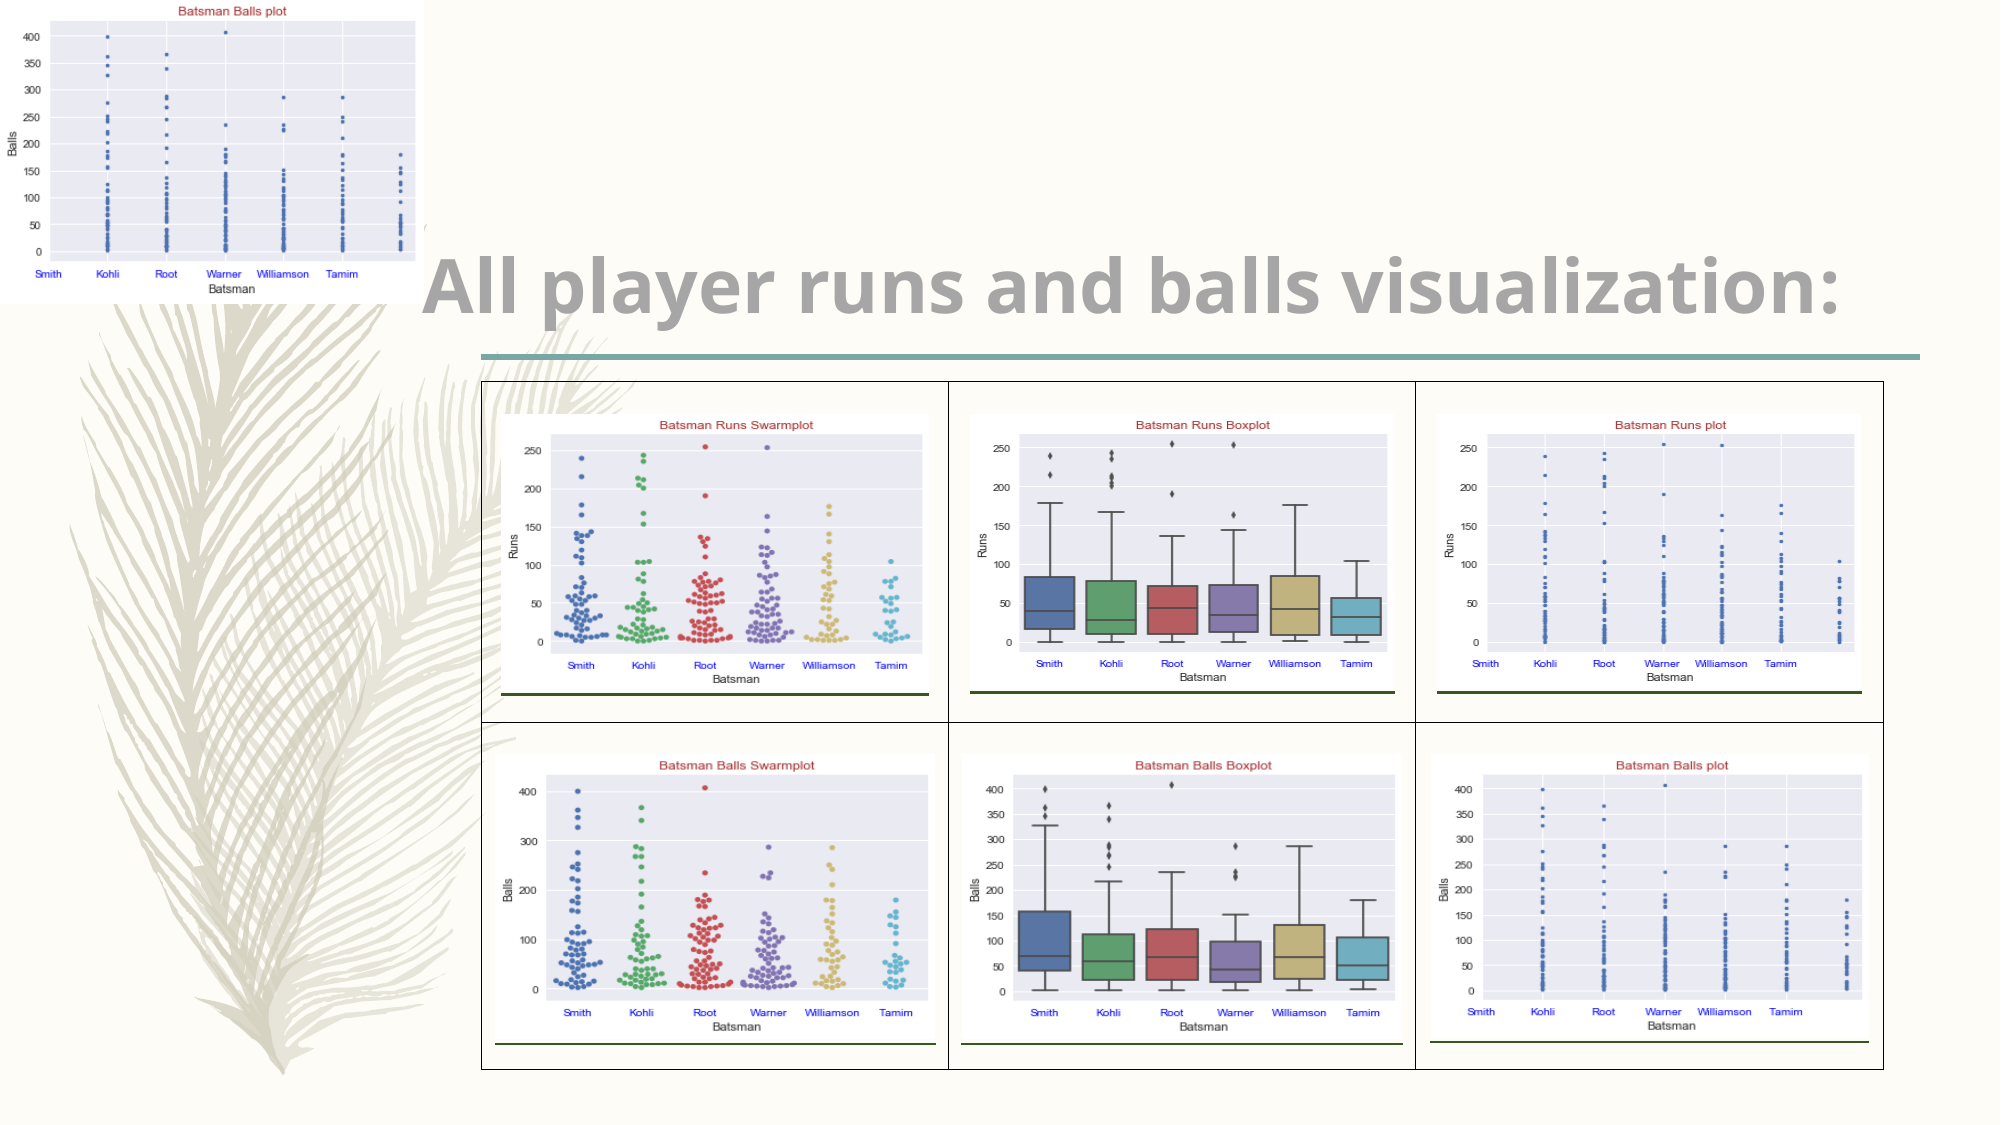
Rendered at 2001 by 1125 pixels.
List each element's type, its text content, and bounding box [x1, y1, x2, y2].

title All player runs and balls visualization: [407, 145, 1958, 402]
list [480, 381, 1886, 1115]
picture [0, 0, 424, 304]
